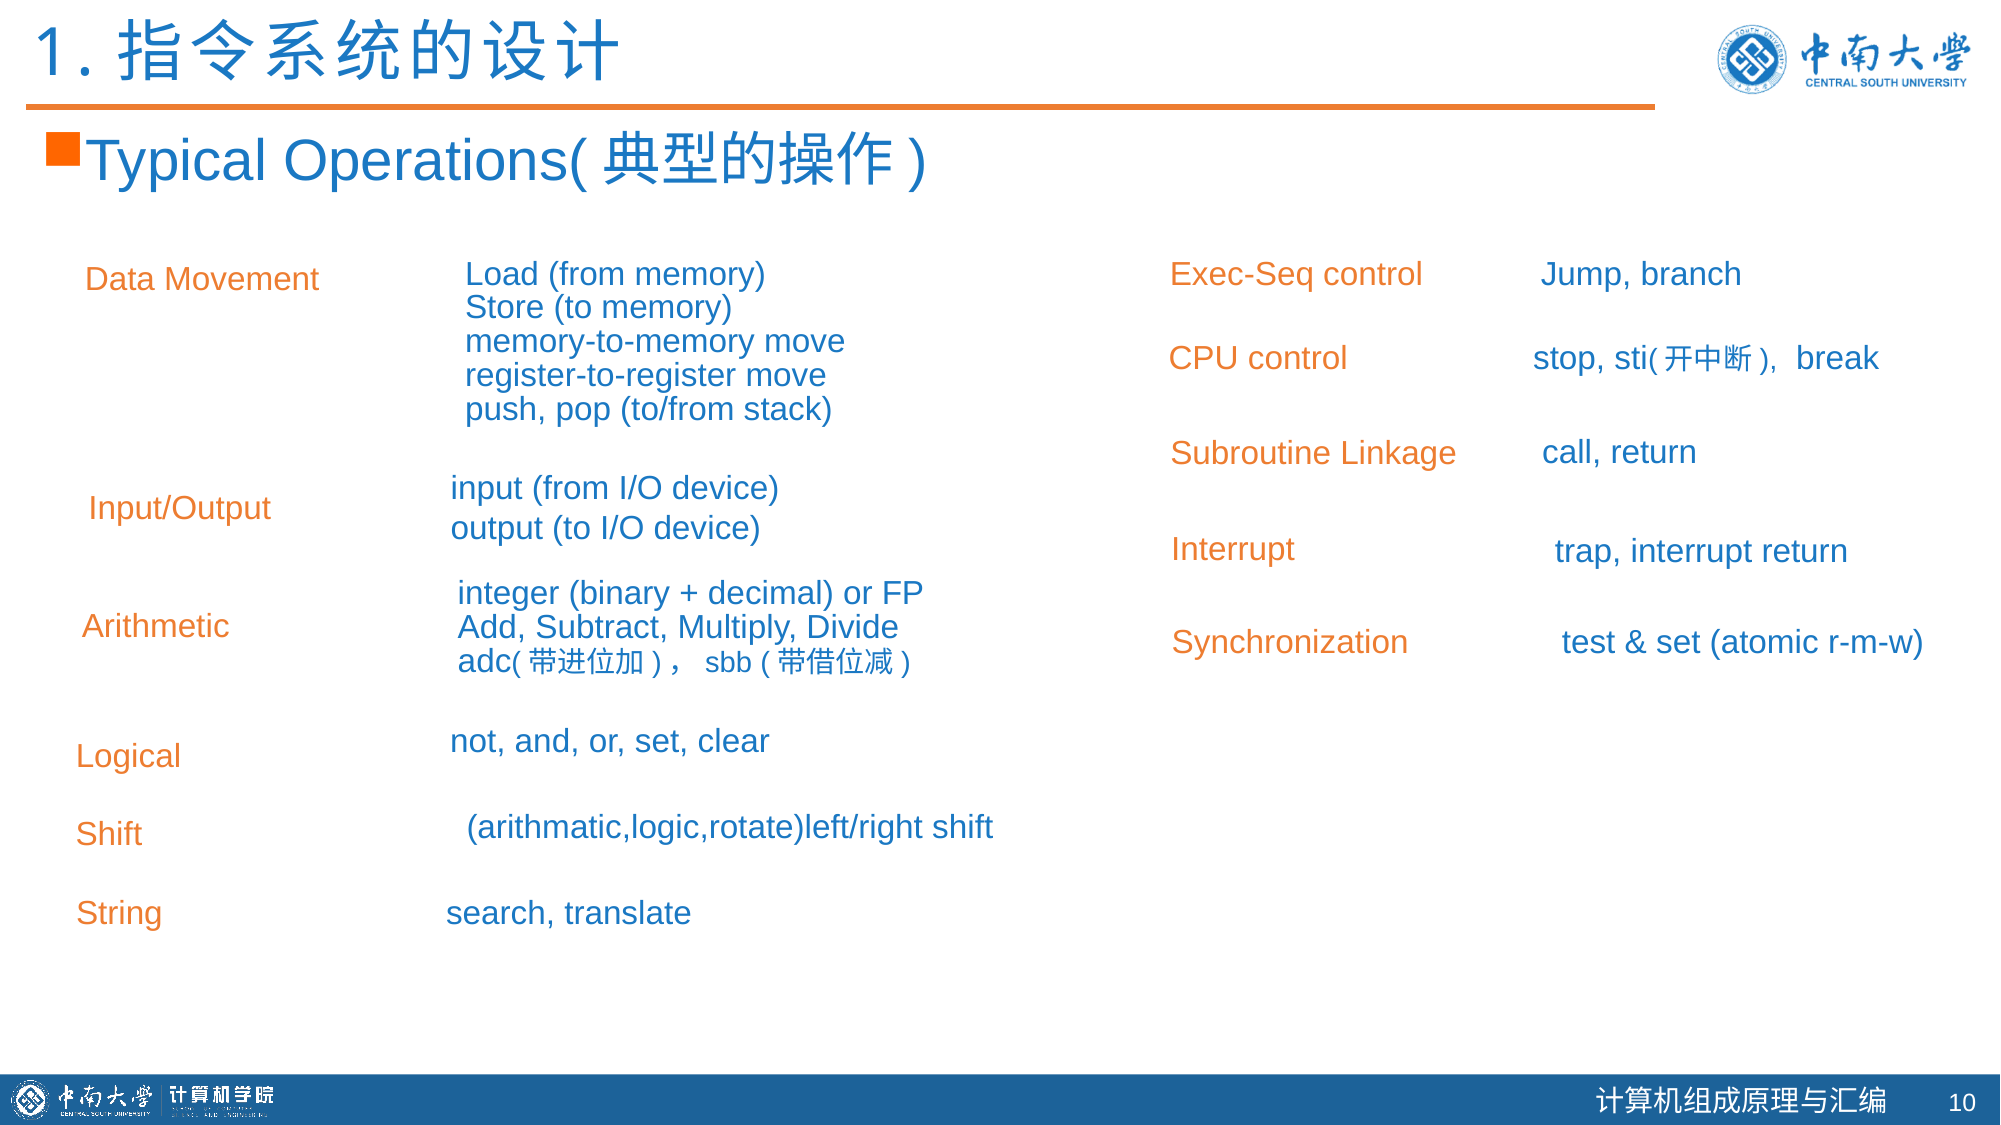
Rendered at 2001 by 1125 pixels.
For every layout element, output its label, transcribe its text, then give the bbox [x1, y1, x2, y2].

text_box test & set (atomic r-m-w) [1551, 622, 1936, 665]
text_box Shift [65, 814, 153, 857]
list Typical Operations(典型的操作) [26, 114, 1968, 210]
text_box Logical [65, 735, 193, 779]
text_box CPU control [1158, 338, 1368, 381]
picture [0, 1080, 299, 1120]
text_box stop, sti(开中断), break [1522, 338, 1949, 381]
picture [1708, 19, 1982, 99]
text_box call, return [1531, 432, 1709, 475]
text_box trap, interrupt return [1544, 531, 1860, 574]
text_box Jump, branch [1530, 253, 1754, 297]
slide_number 9 [1916, 1079, 1992, 1124]
text_box search, translate [435, 892, 703, 936]
text_box (arithmatic,logic,rotate)left/right shift [456, 807, 1006, 850]
text_box integer (binary + decimal) or FP Add, Subtract, Multiply, Divide adc(带进位加)，sbb (带借位减) [447, 573, 936, 684]
text_box Input/Output [78, 488, 282, 531]
text_box Arithmetic [71, 605, 241, 649]
text_box Load (from memory) Store (to memory) memory-to-memory move register-to-register move push, pop (to/from stack) [454, 253, 857, 432]
text_box input (from I/O device) output (to I/O device) [440, 468, 791, 551]
text_box Exec-Seq control [1159, 253, 1435, 297]
list 1.指令系统的设计 [17, 10, 1615, 83]
text_box Interrupt [1160, 529, 1306, 572]
text_box Subroutine Linkage [1160, 433, 1469, 476]
text_box not, and, or, set, clear [439, 721, 782, 764]
text_box String [65, 892, 174, 936]
text_box Data Movement [74, 259, 331, 302]
text_box Synchronization [1161, 622, 1420, 665]
